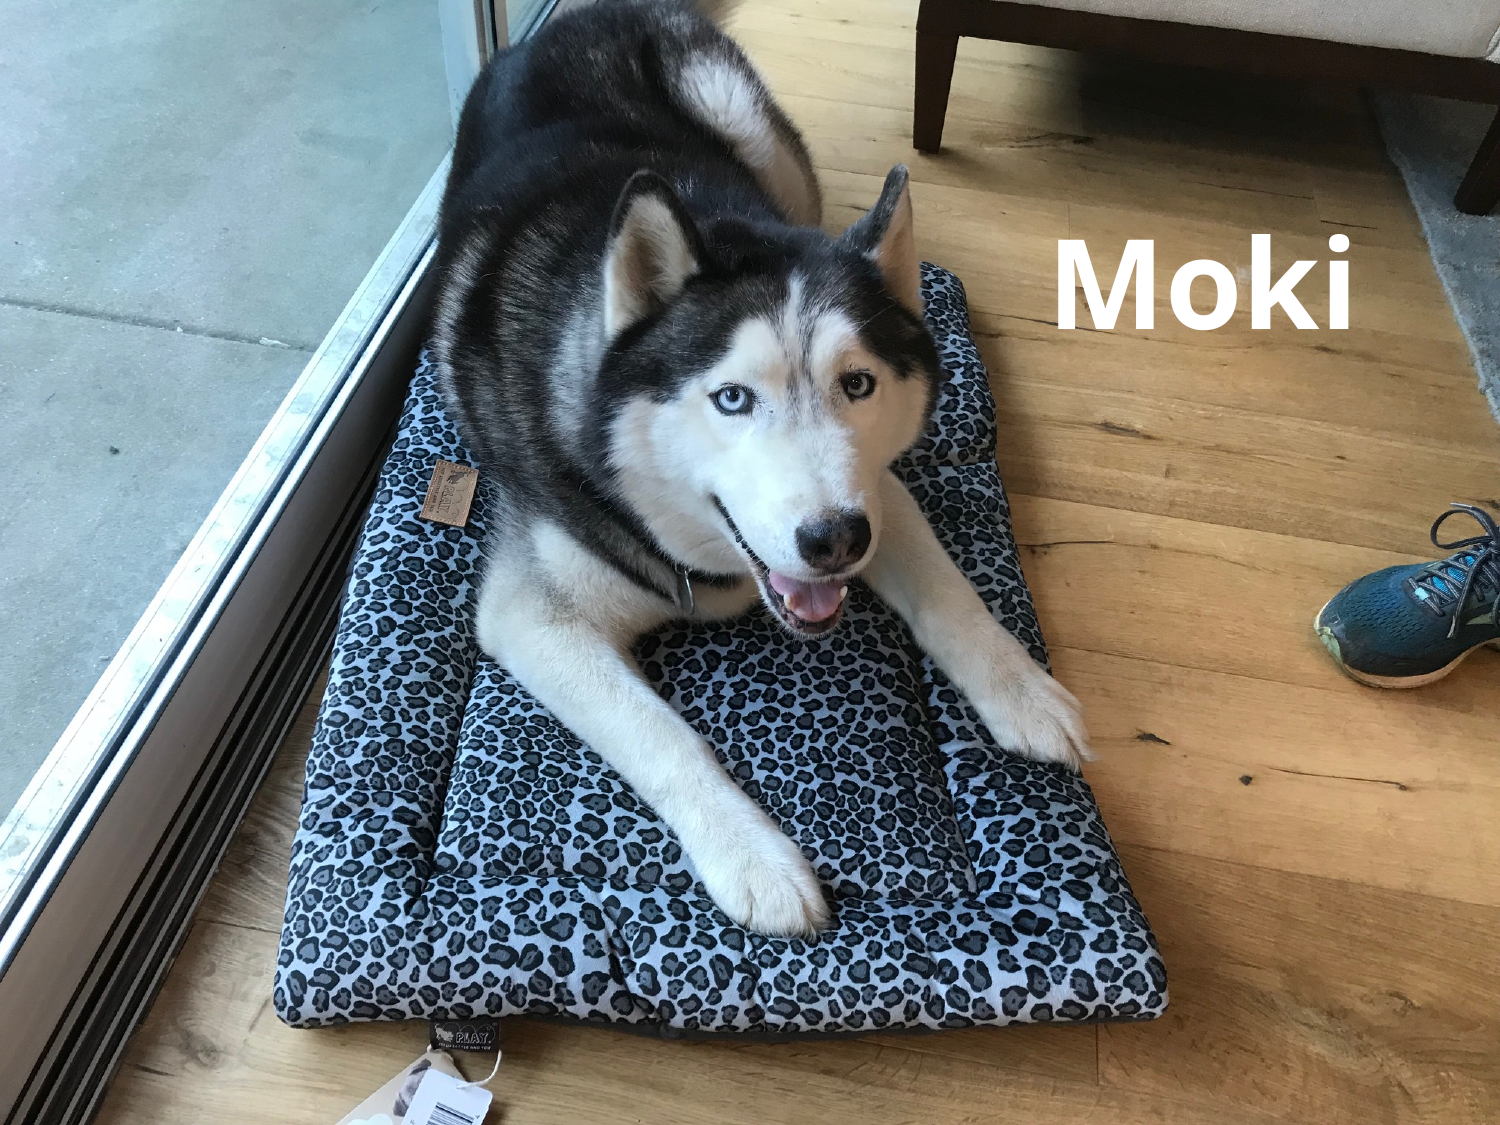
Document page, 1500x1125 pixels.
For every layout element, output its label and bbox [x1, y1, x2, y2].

list [0, 0, 1500, 1125]
